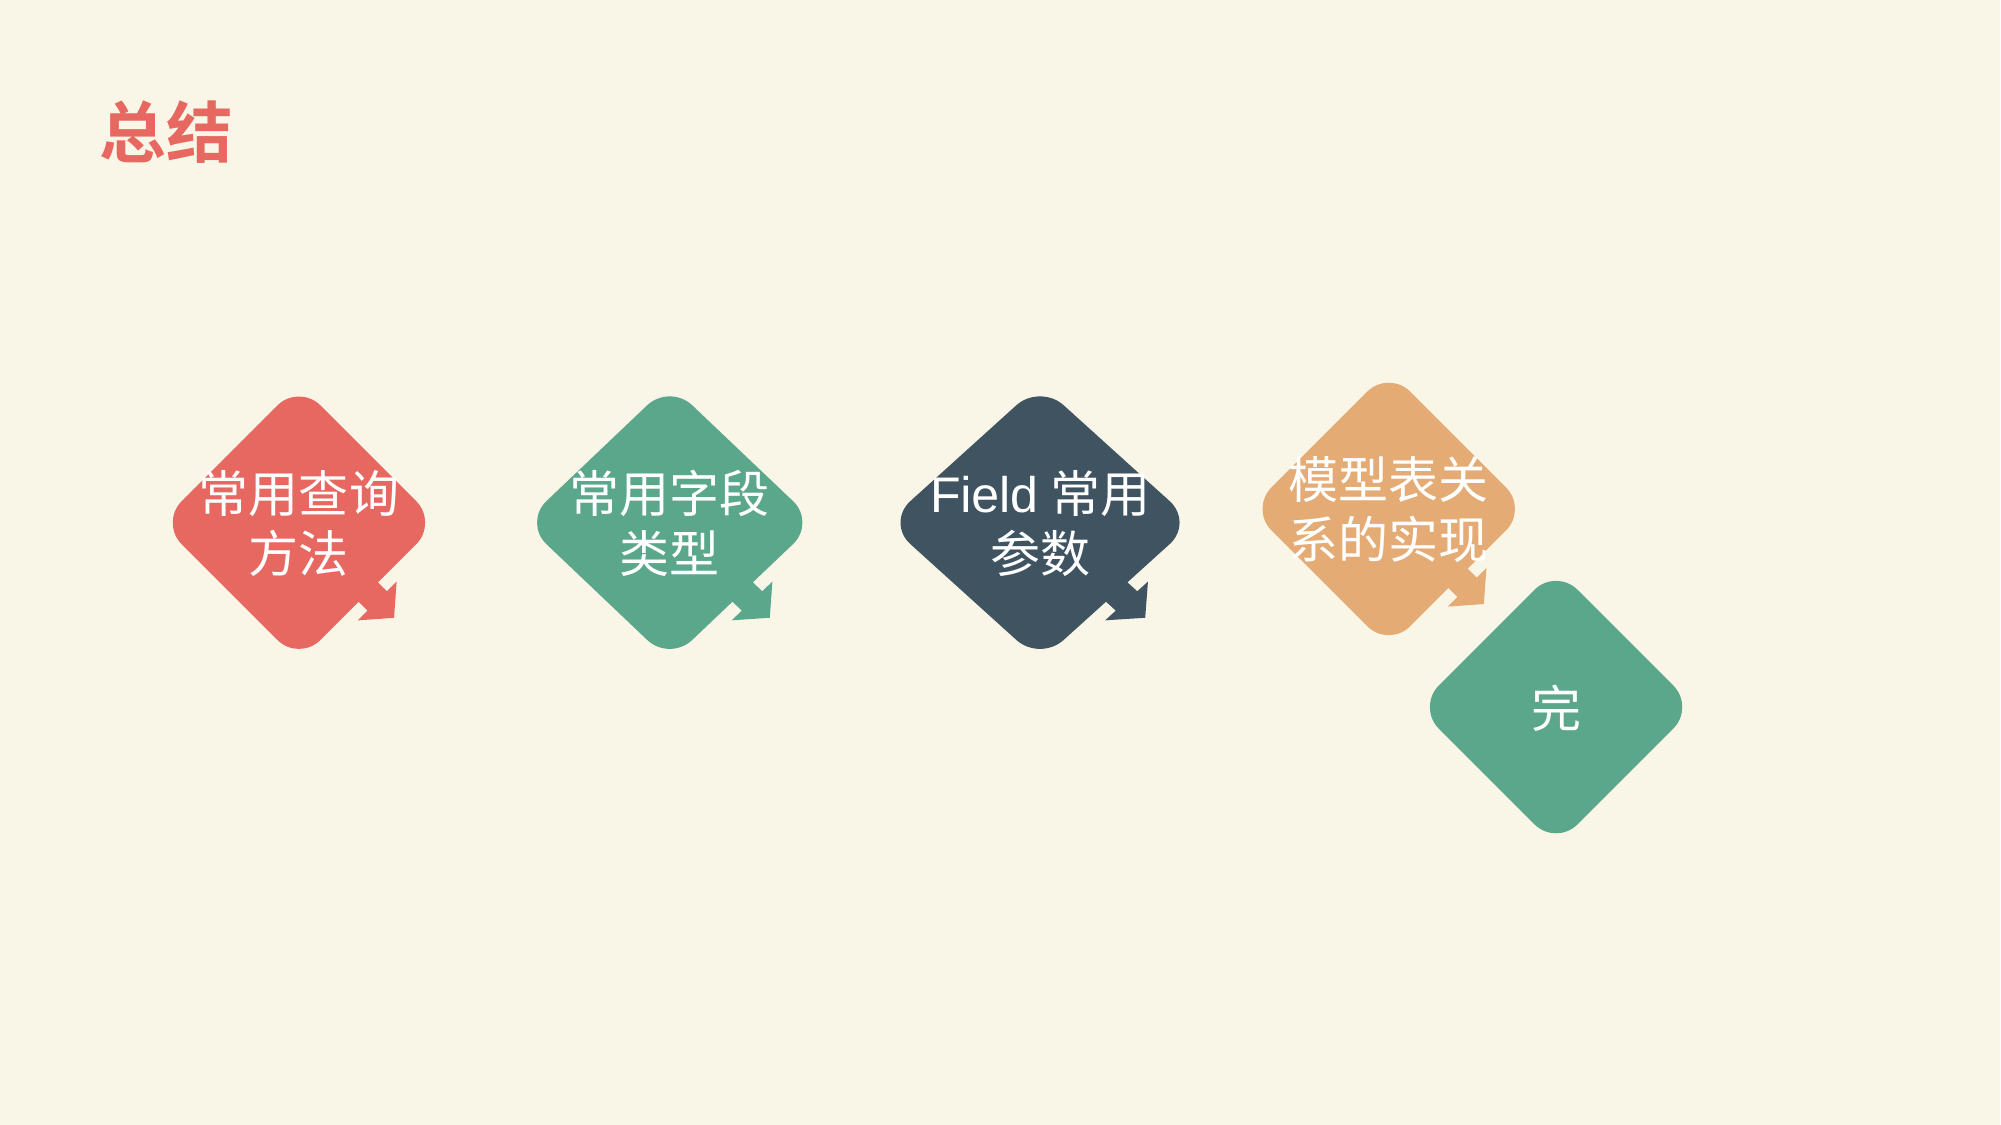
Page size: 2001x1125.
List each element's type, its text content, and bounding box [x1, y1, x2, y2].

text_box Field常用参数 [899, 395, 1181, 650]
text_box 完 [1428, 579, 1684, 835]
text_box 常用字段类型 [536, 395, 804, 650]
text_box 模型表关系的实现 [1261, 381, 1516, 637]
title 总结 [84, 56, 1929, 216]
text_box 常用查询方法 [171, 395, 427, 650]
